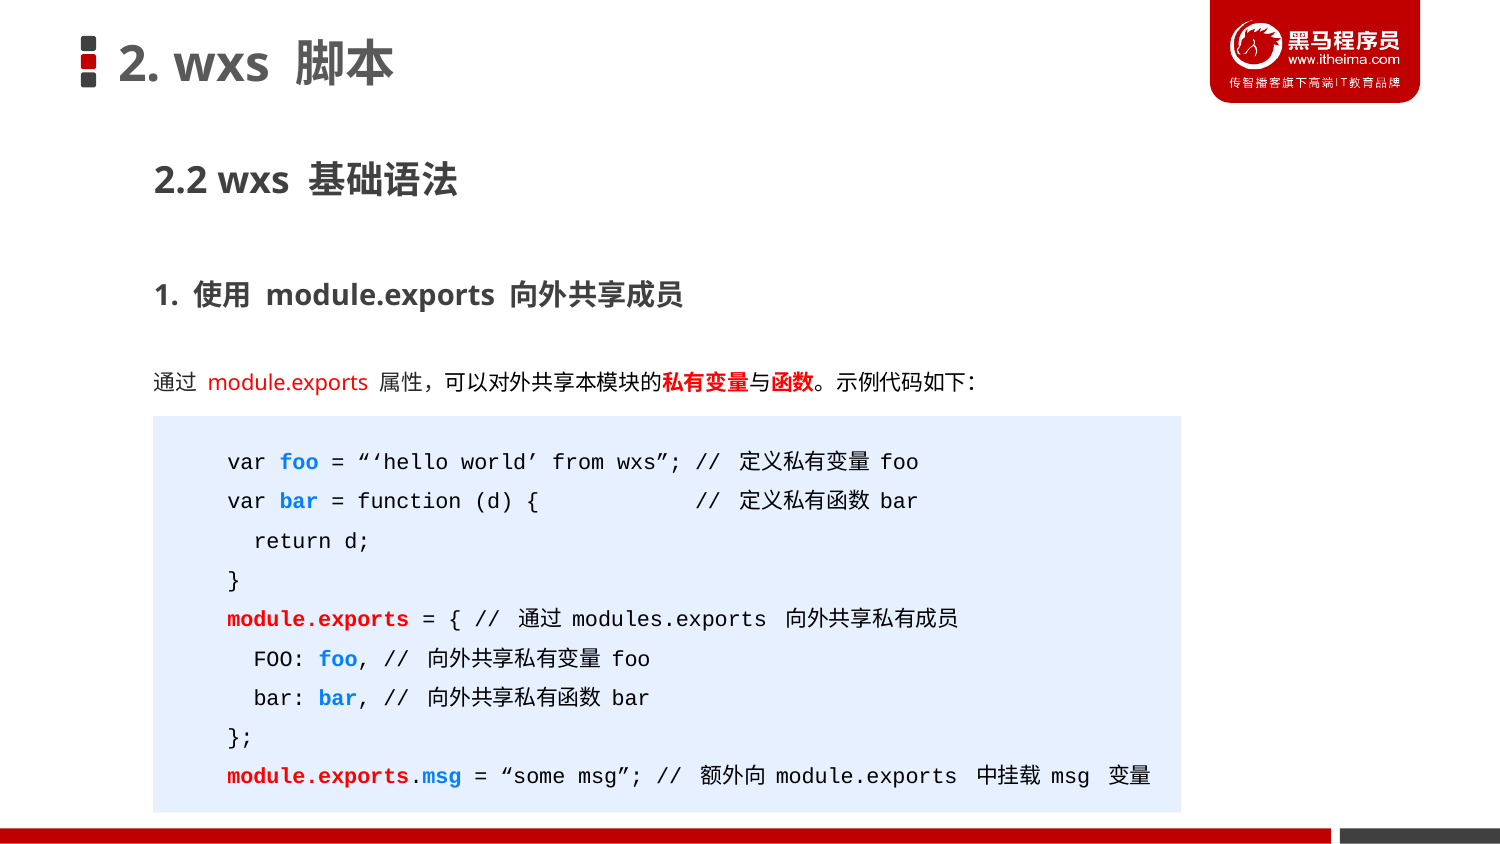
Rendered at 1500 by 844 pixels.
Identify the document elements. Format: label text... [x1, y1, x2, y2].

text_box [152, 416, 1196, 813]
list 2.2 wxs 基础语法 [139, 153, 1209, 243]
text_box 1. 使用 module.exports 向外共享成员 [139, 273, 1204, 320]
title 2. wxs 脚本 [103, 0, 1209, 130]
list 通过 module.exports 属性，可以对外共享本模块的私有变量与函数。示例代码如下： [139, 348, 1204, 411]
picture [1211, 11, 1419, 97]
